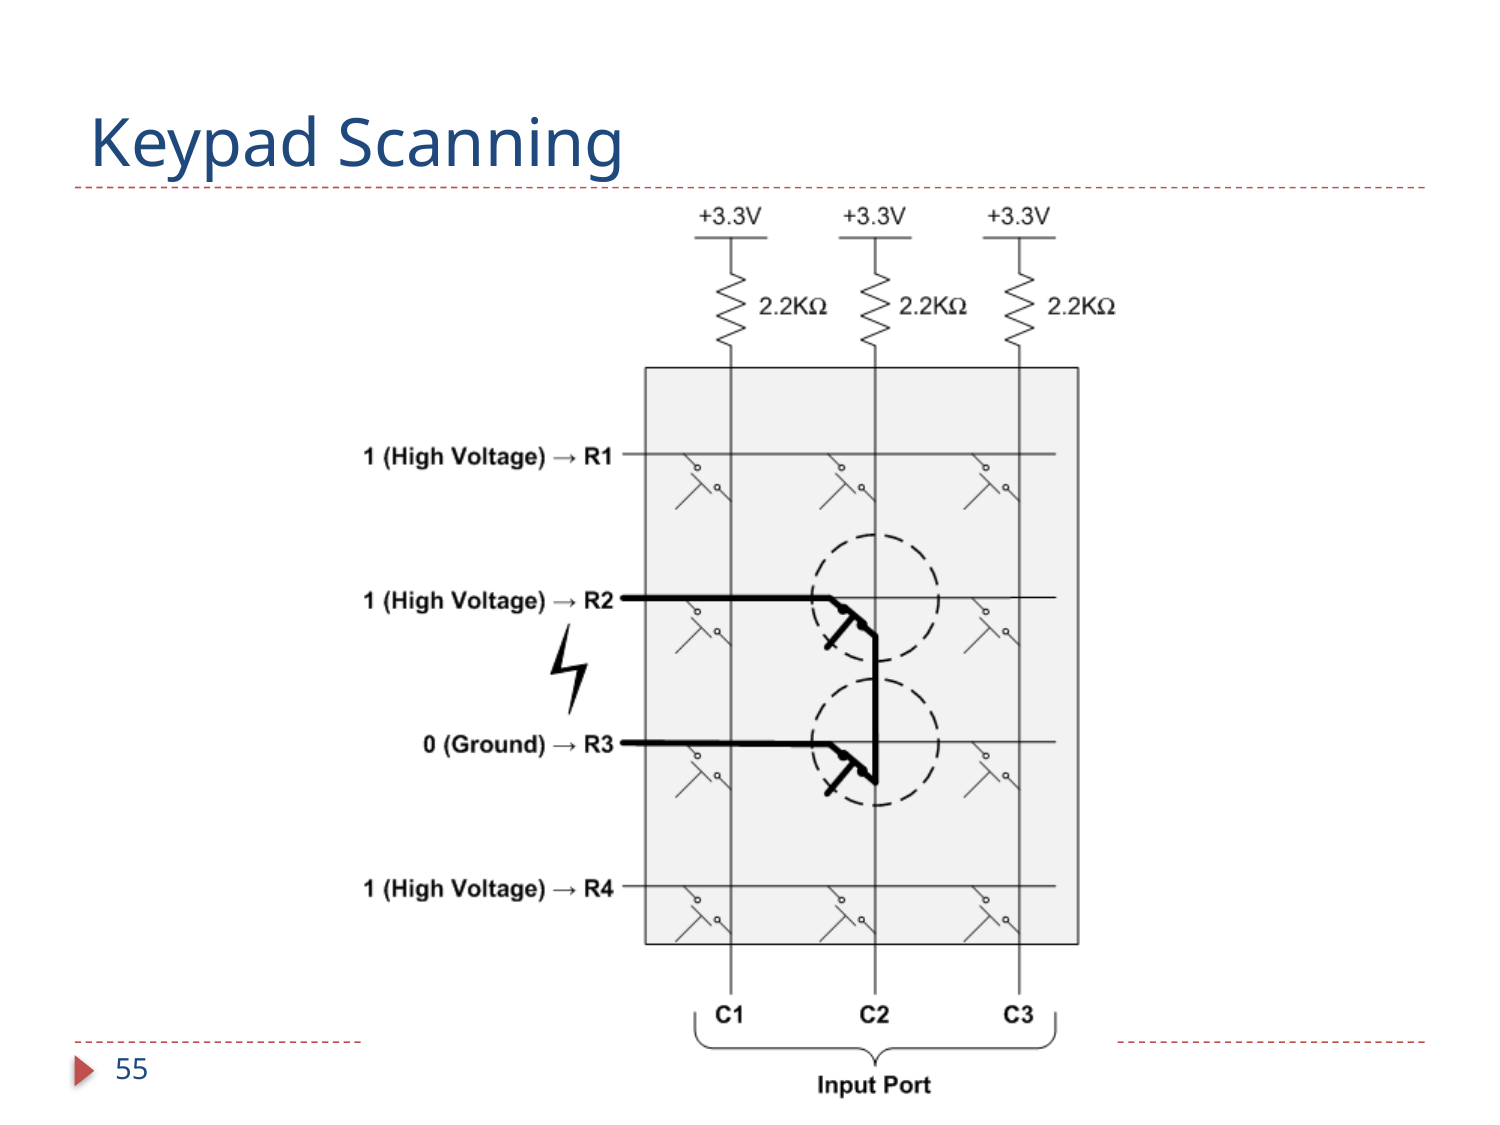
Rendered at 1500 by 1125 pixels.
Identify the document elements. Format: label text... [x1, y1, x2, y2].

slide_number 55 [100, 1042, 357, 1103]
picture [363, 199, 1116, 1101]
title Keypad Scanning [75, 24, 1425, 188]
